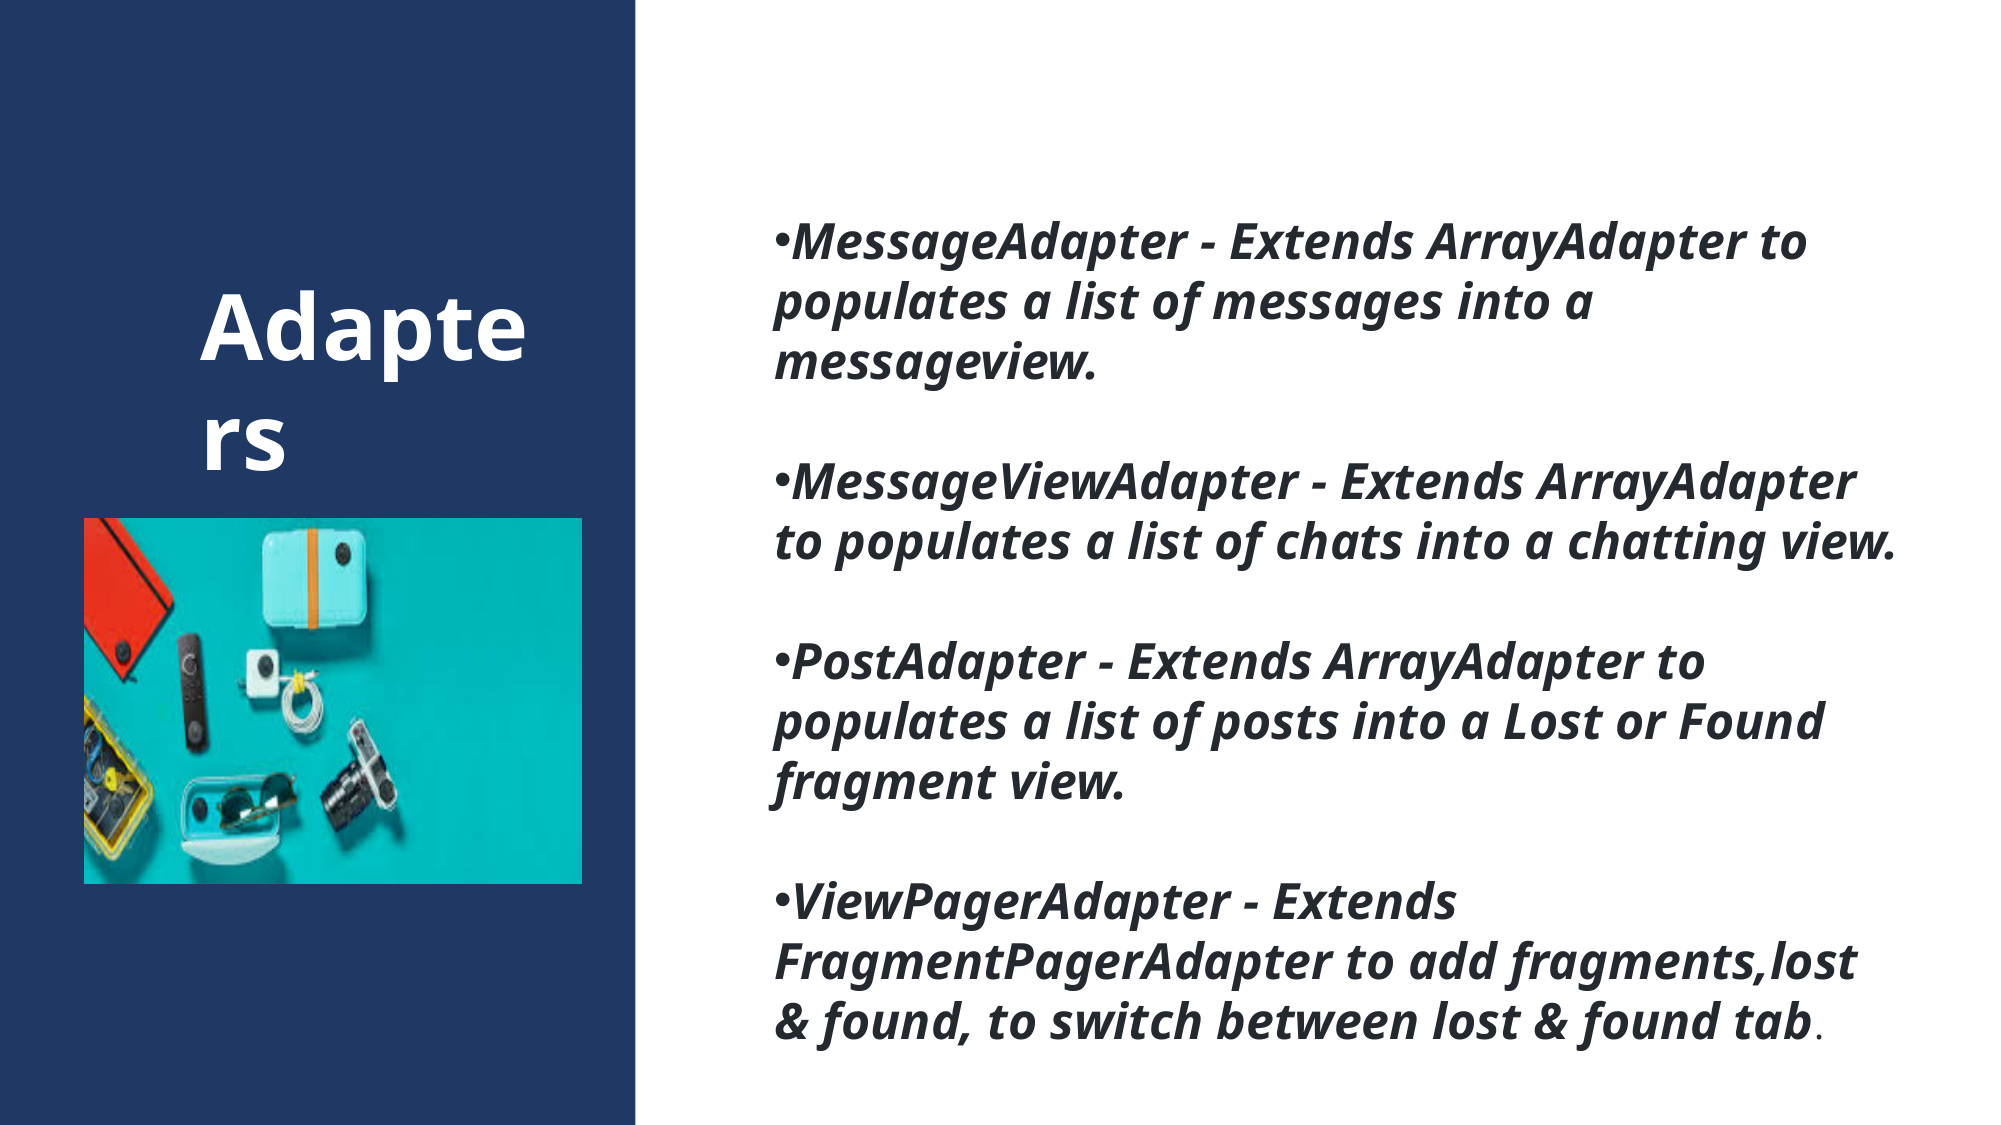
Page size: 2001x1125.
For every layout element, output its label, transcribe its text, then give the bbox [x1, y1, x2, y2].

text_box MessageAdapter - Extends ArrayAdapter to populates a list of messages into a messageview. MessageViewAdapter - Extends ArrayAdapter to populates a list of chats into a chatting view. PostAdapter - Extends ArrayAdapter to populates a list of posts into a Lost or Found fragment view. ViewPagerAdapter - Extends FragmentPagerAdapter to add fragments,lost & found, to switch between lost & found tab. [759, 201, 1916, 1057]
text_box [0, 0, 636, 1125]
picture [84, 518, 582, 884]
text_box Adapters [186, 261, 576, 497]
